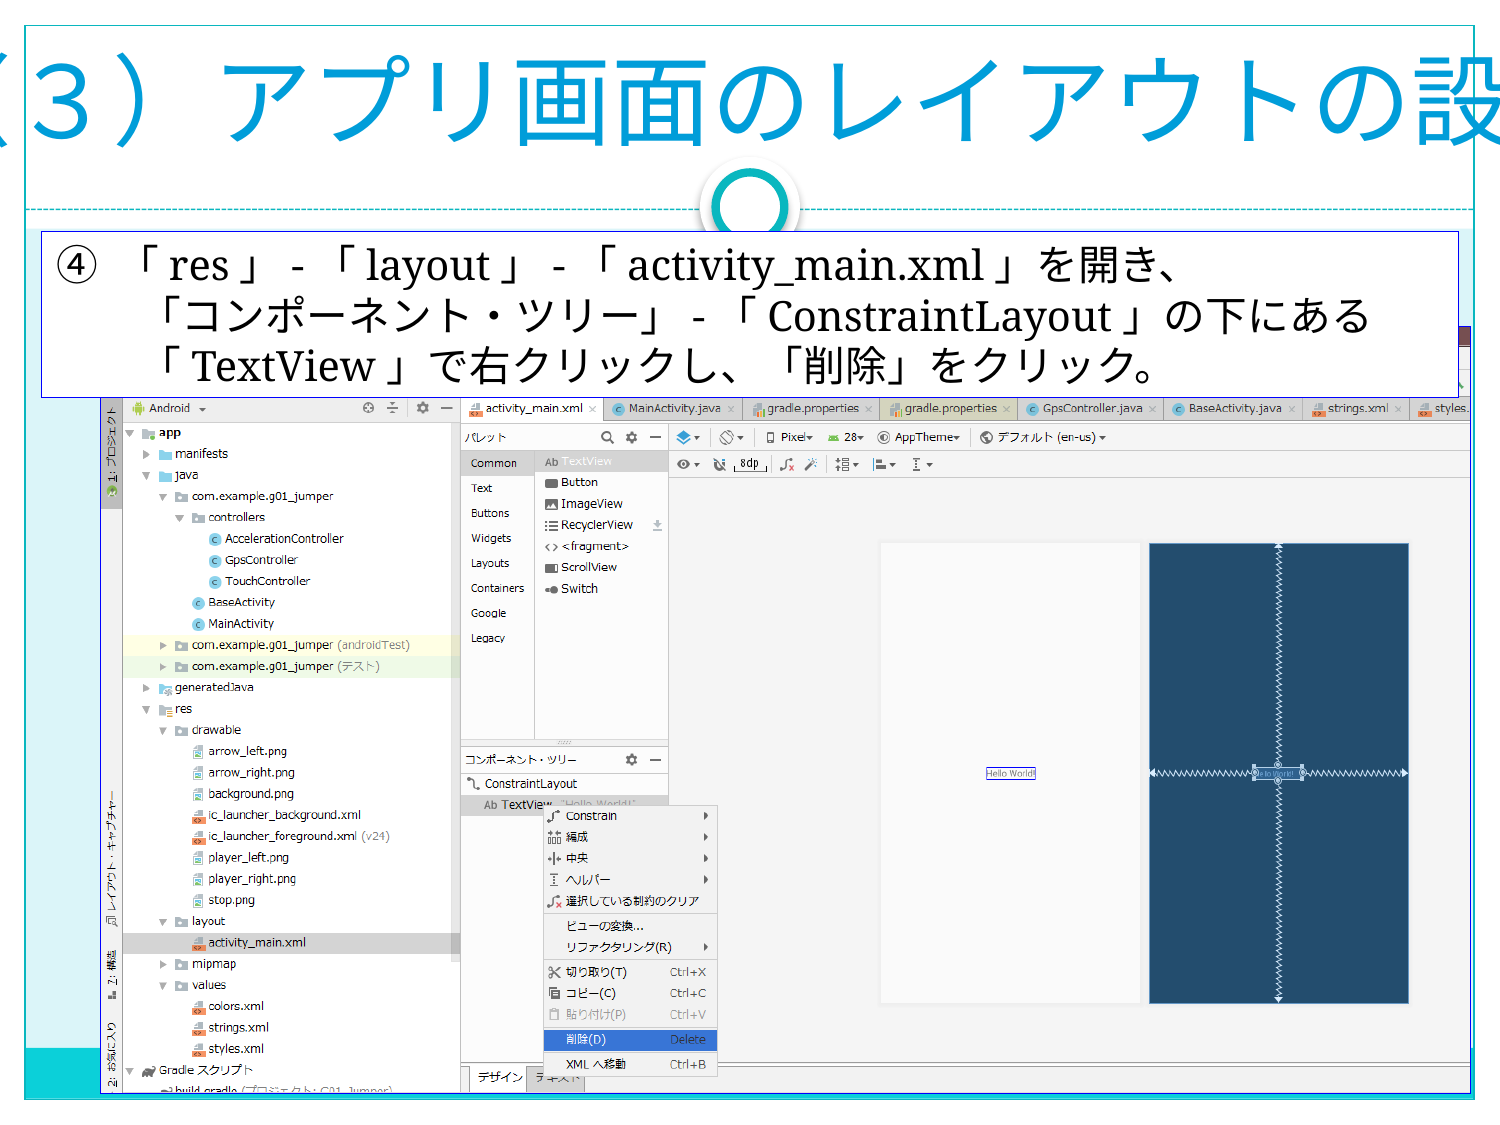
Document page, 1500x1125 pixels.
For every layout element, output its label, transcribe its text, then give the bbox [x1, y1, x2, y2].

picture [100, 326, 1471, 1095]
text_box （３）アプリ画面のレイアウトの設定 [0, 30, 1500, 166]
title ④ 「res」-「layout」-「activity_main.xml」を開き、 「コンポーネント・ツリー」-「ConstraintLayout」の下にある 「TextView」で右クリックし、「削除」をクリック。 [41, 231, 1459, 398]
